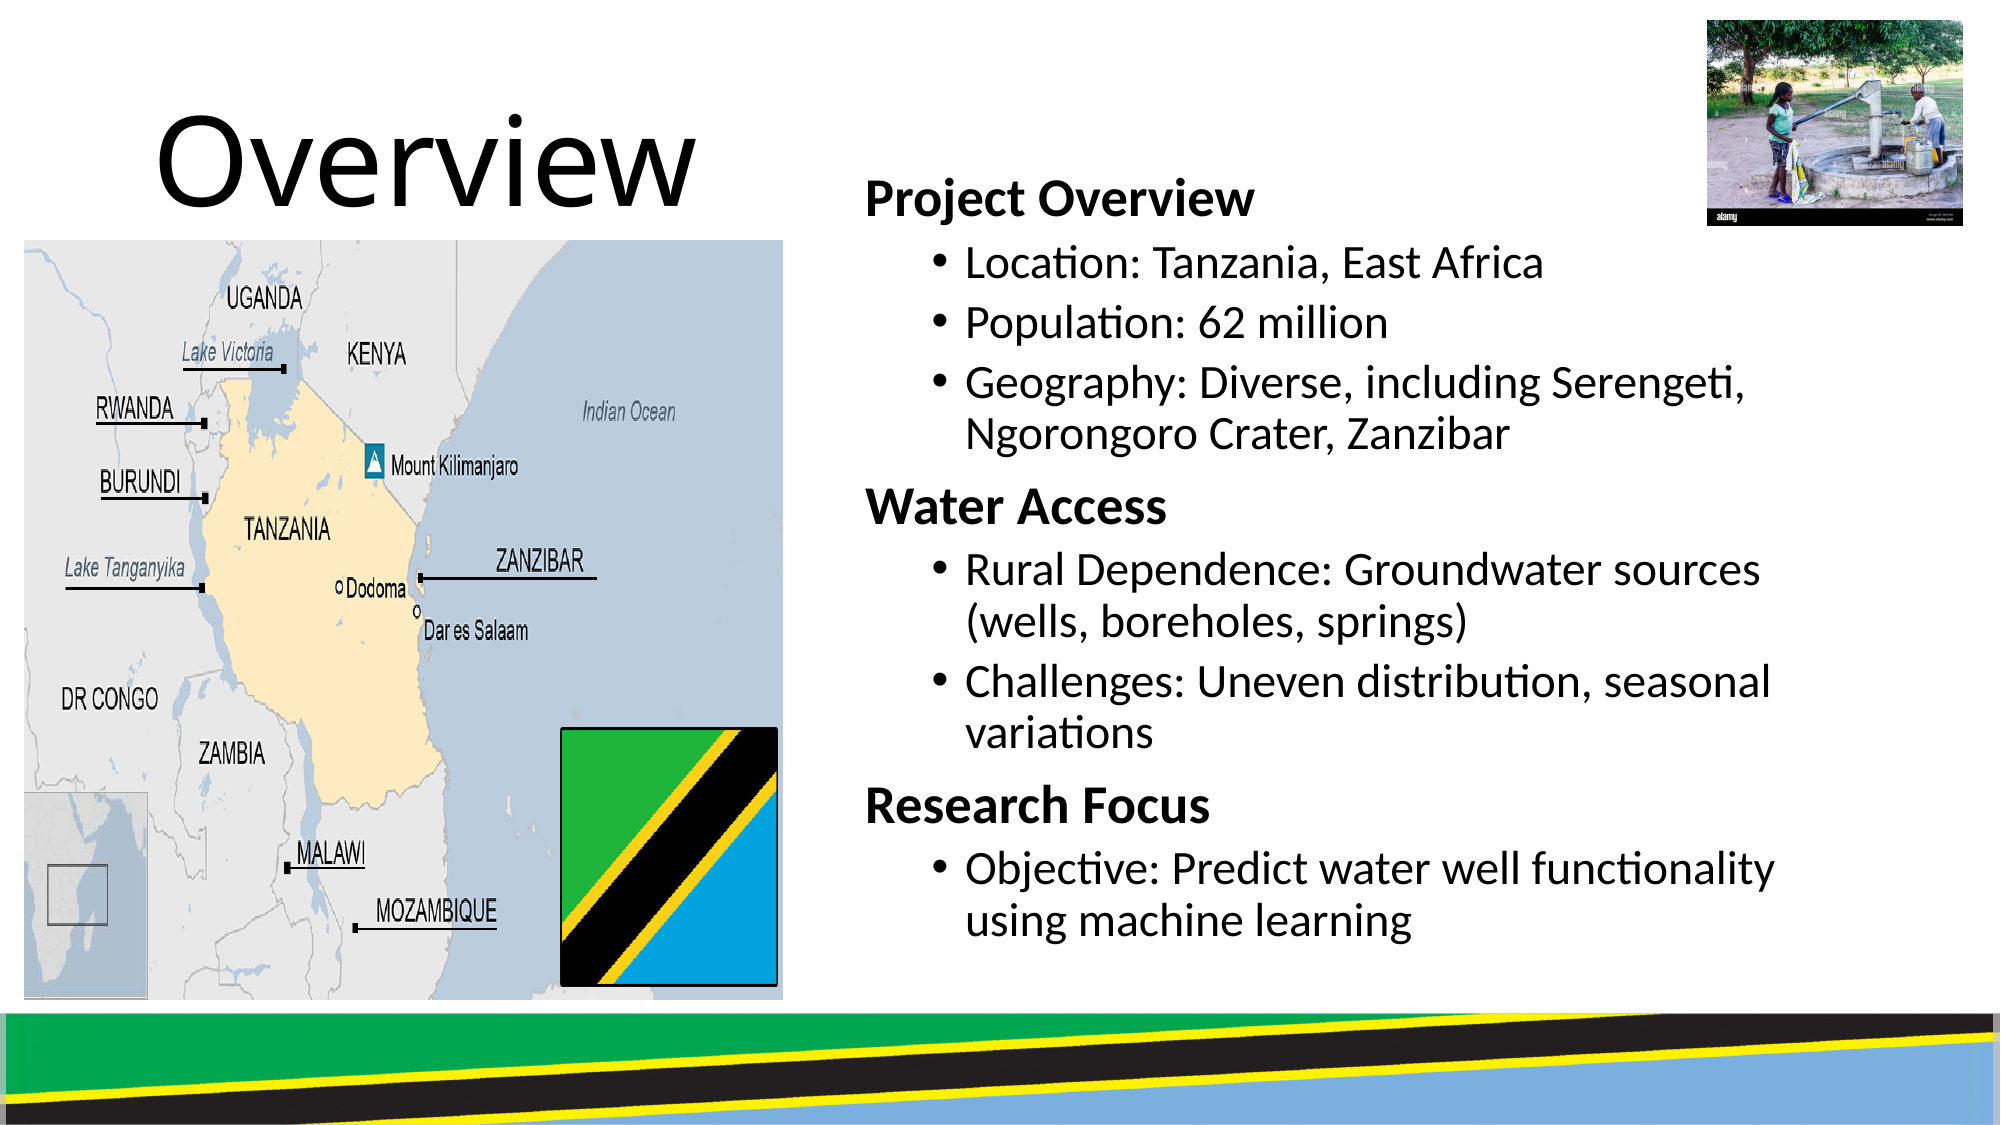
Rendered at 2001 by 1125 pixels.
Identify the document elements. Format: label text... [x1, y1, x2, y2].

picture [1707, 20, 1963, 226]
picture [0, 1013, 2000, 1125]
list Project Overview Location: Tanzania, East Africa Population: 62 million Geography: Diverse, including Serengeti, Ngorongoro Crater, Zanzibar Water Access Rural Dependence: Groundwater sources (wells, boreholes, springs) Challenges: Uneven distribution, seasonal variations Research Focus Objective: Predict water well functionality using machine learning [850, 161, 1863, 962]
title Overview [137, 75, 783, 240]
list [24, 240, 783, 1001]
